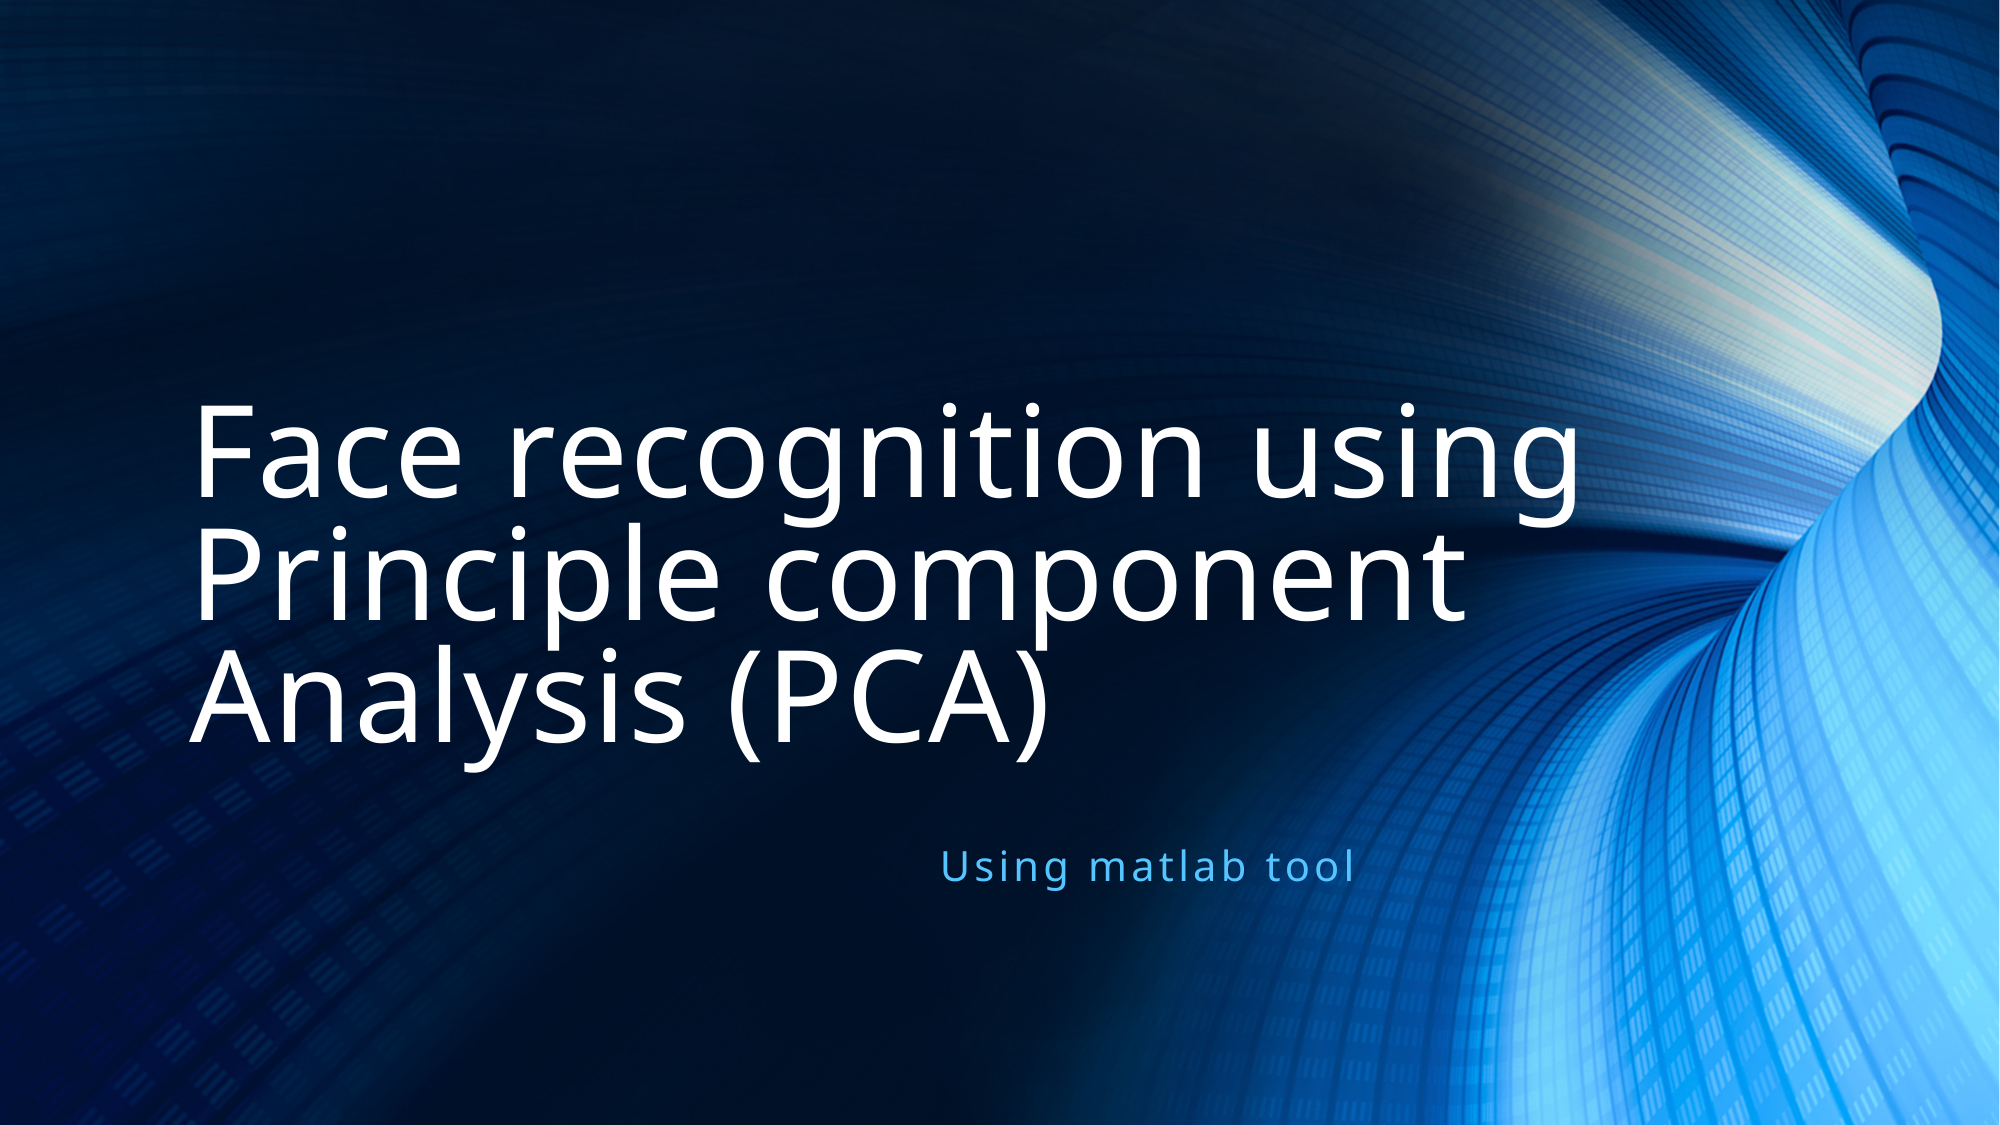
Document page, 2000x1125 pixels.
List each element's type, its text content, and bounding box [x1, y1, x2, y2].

title Face recognition using Principle component Analysis (PCA) [174, 299, 1625, 775]
picture [0, 0, 2000, 1125]
subtitle Using matlab tool [174, 787, 1525, 988]
